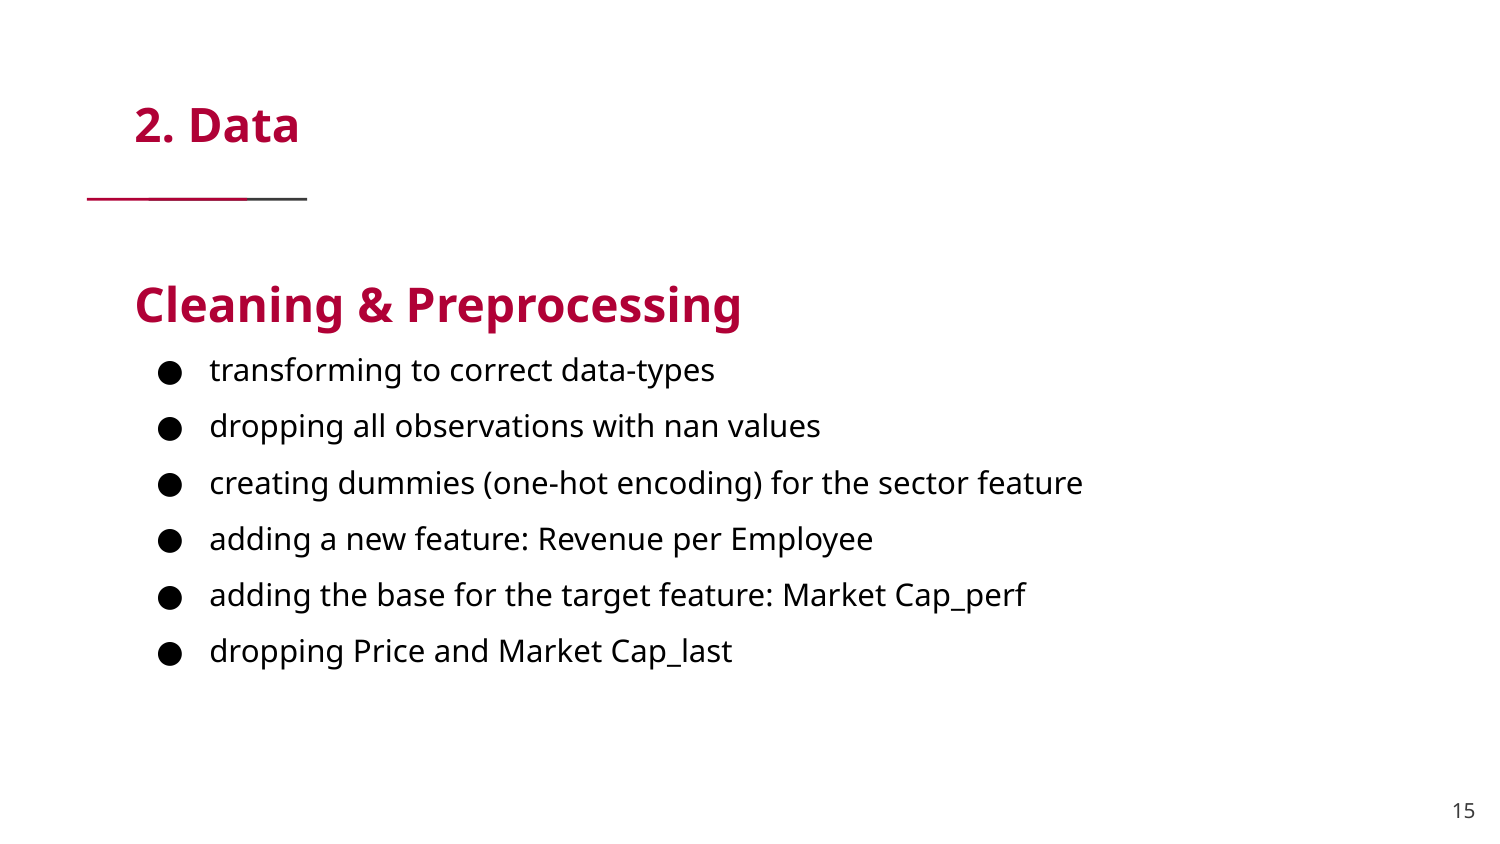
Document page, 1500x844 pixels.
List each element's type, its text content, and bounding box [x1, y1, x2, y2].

list Cleaning & Preprocessing transforming to correct data-types dropping all observations with nan values creating dummies (one-hot encoding) for the sector feature adding a new feature: Revenue per Employee adding the base for the target feature: Market Cap_perf dropping Price and Market Cap_last [119, 230, 1401, 780]
title 2. Data [119, 80, 1381, 168]
slide_number ‹#› [1400, 779, 1491, 844]
